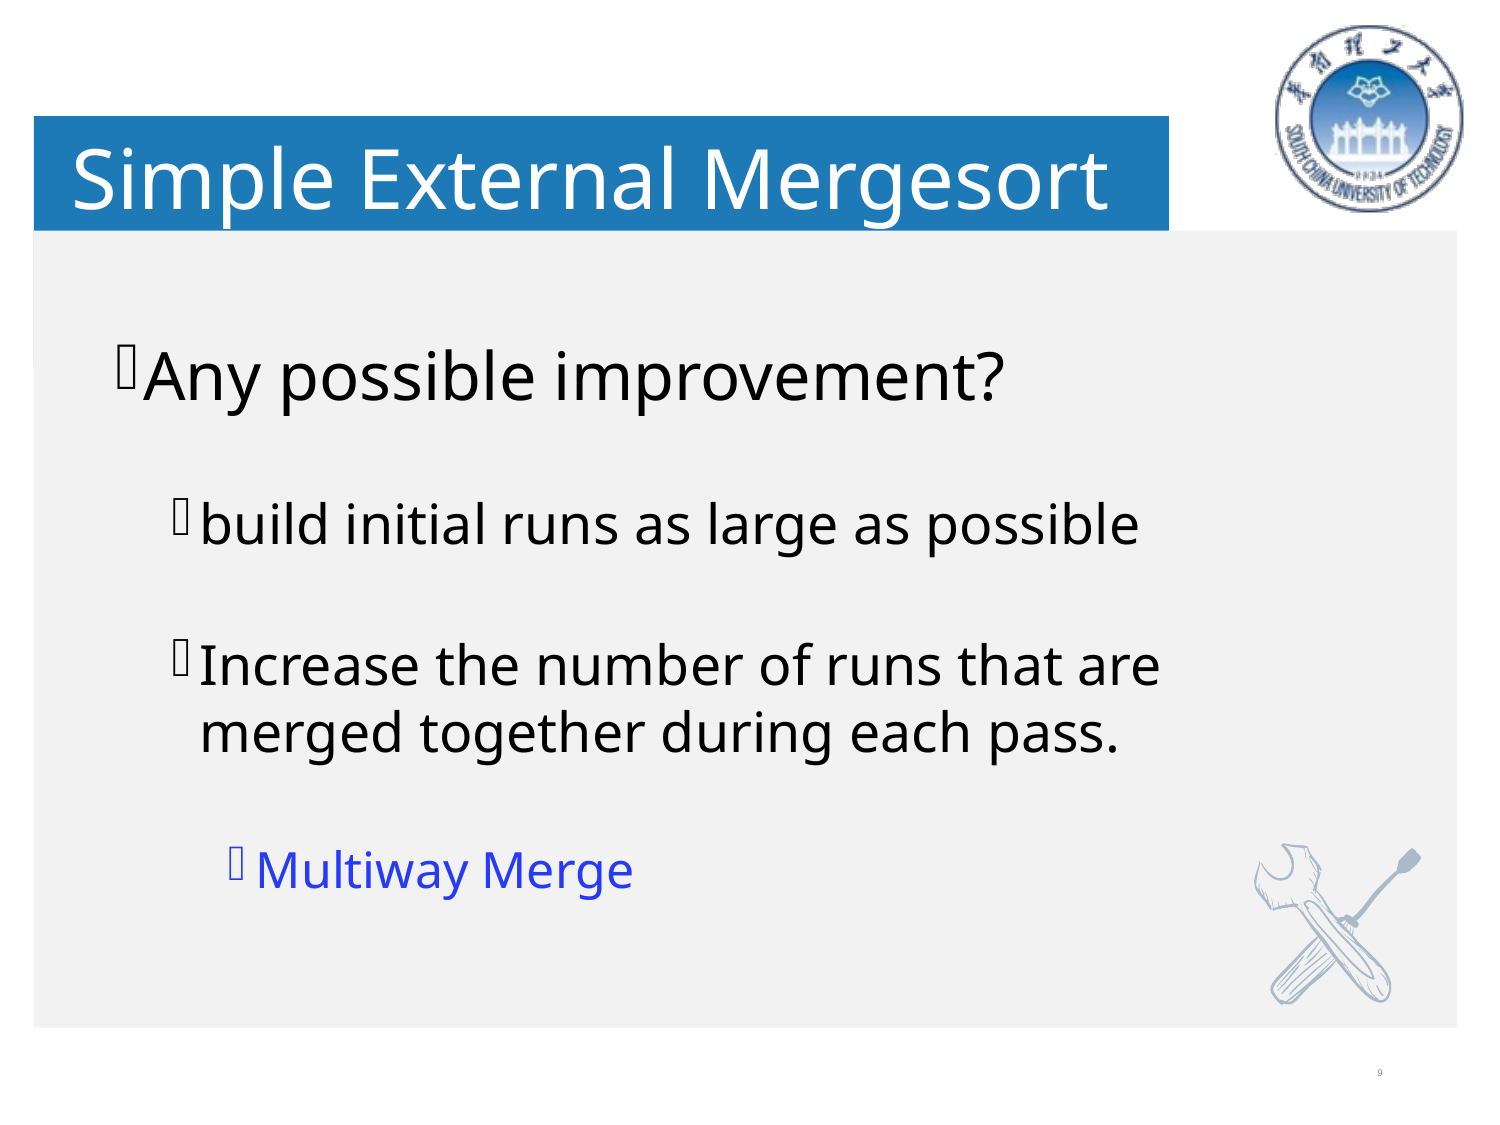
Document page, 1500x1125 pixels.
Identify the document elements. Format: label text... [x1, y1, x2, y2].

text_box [1253, 843, 1422, 1006]
picture [1269, 18, 1472, 221]
text_box Simple External Mergesort [60, 123, 1188, 242]
text_box [33, 115, 1170, 230]
slide_number 9 [1060, 1042, 1398, 1103]
text_box [33, 230, 1458, 1029]
list Any possible improvement? build initial runs as large as possible Increase the number of runs that are merged together during each pass. Multiway Merge [100, 326, 1379, 1007]
